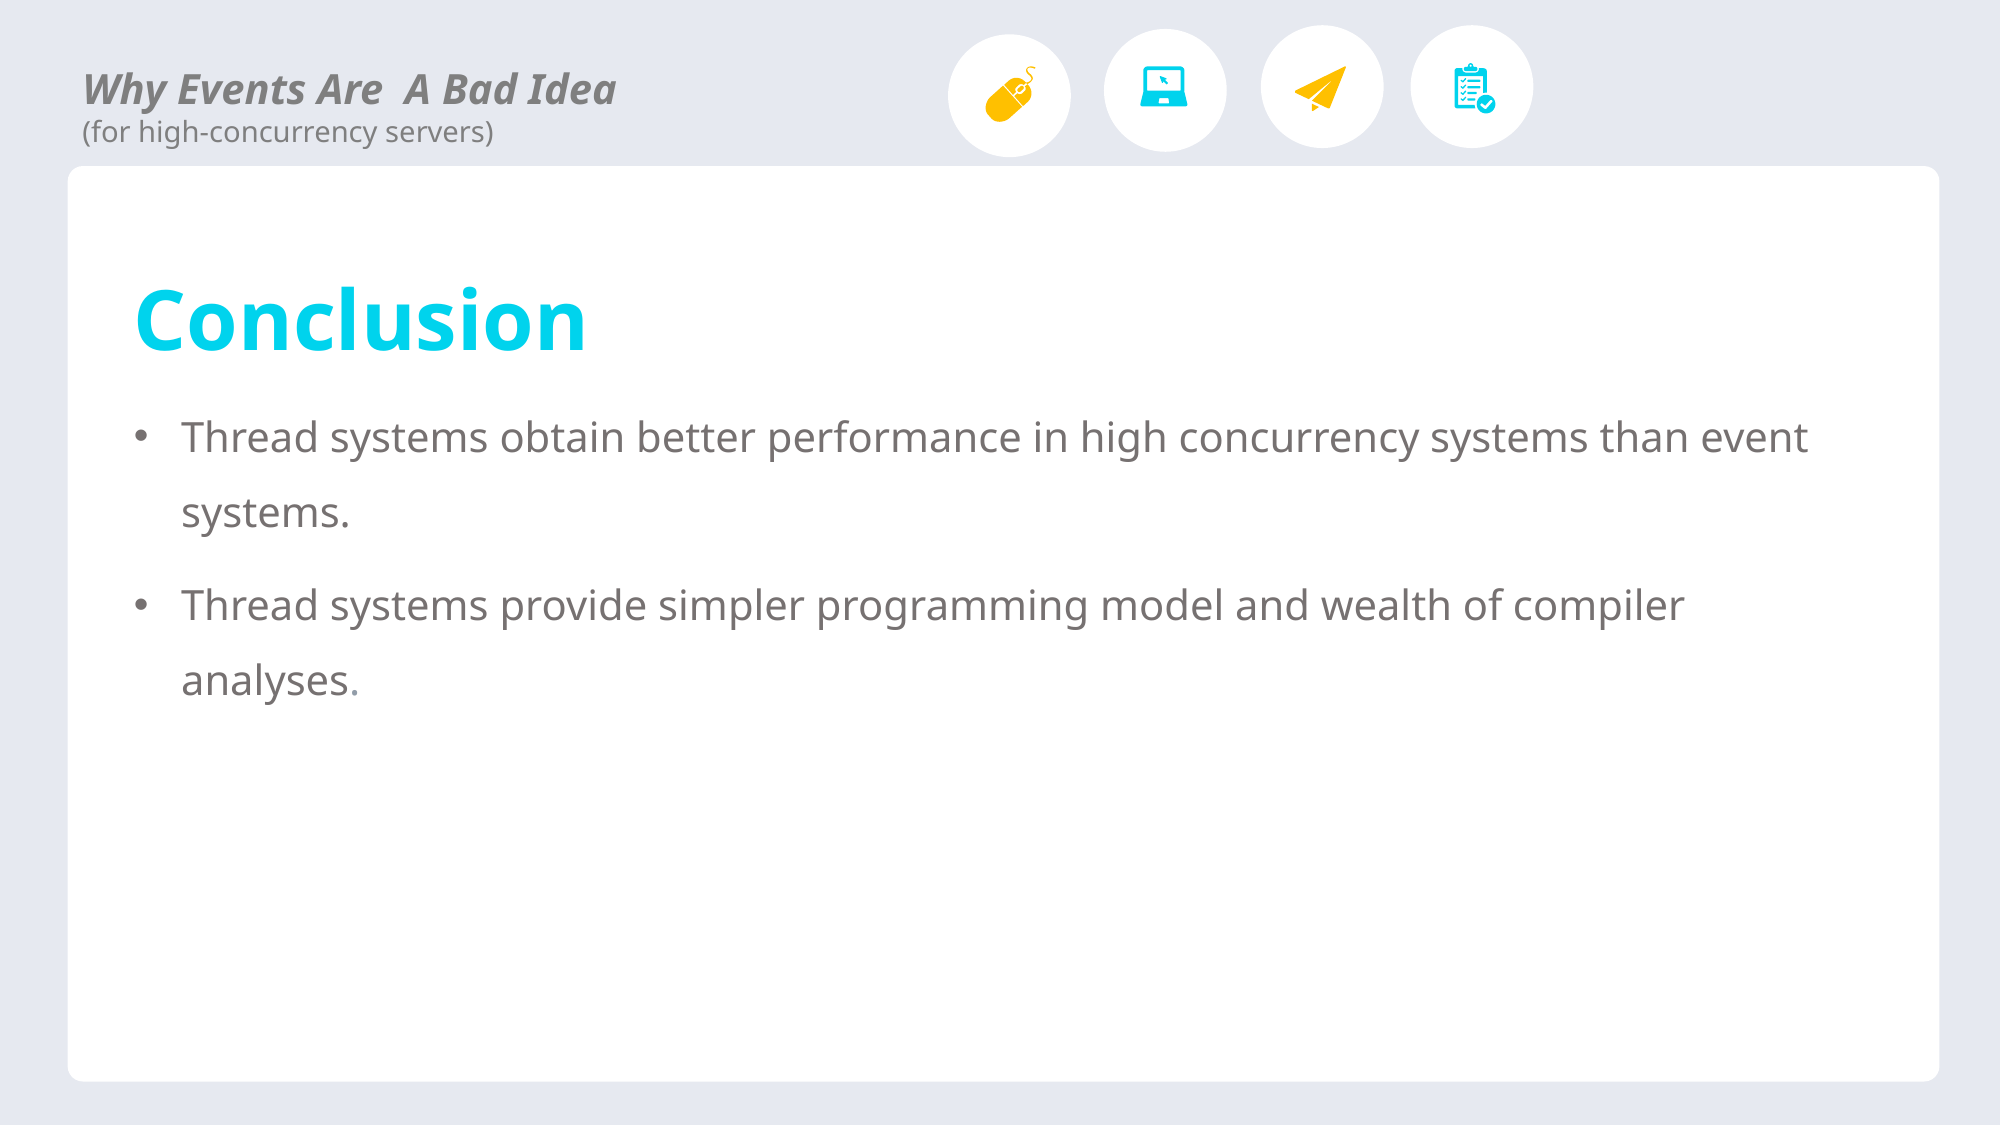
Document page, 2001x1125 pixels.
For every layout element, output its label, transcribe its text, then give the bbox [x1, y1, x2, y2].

text_box [1102, 27, 1228, 153]
text_box Conclusion Thread systems obtain better performance in high concurrency systems than event systems. Thread systems provide simpler programming model and wealth of compiler analyses. [119, 209, 1881, 712]
text_box [1454, 63, 1496, 114]
text_box [1409, 24, 1535, 150]
text_box [1259, 24, 1385, 150]
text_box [1140, 66, 1188, 107]
text_box [66, 164, 1941, 1083]
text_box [1294, 66, 1346, 111]
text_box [985, 66, 1036, 122]
text_box [947, 33, 1072, 159]
text_box Why Events Are A Bad Idea (for high-concurrency servers) [67, 30, 785, 156]
